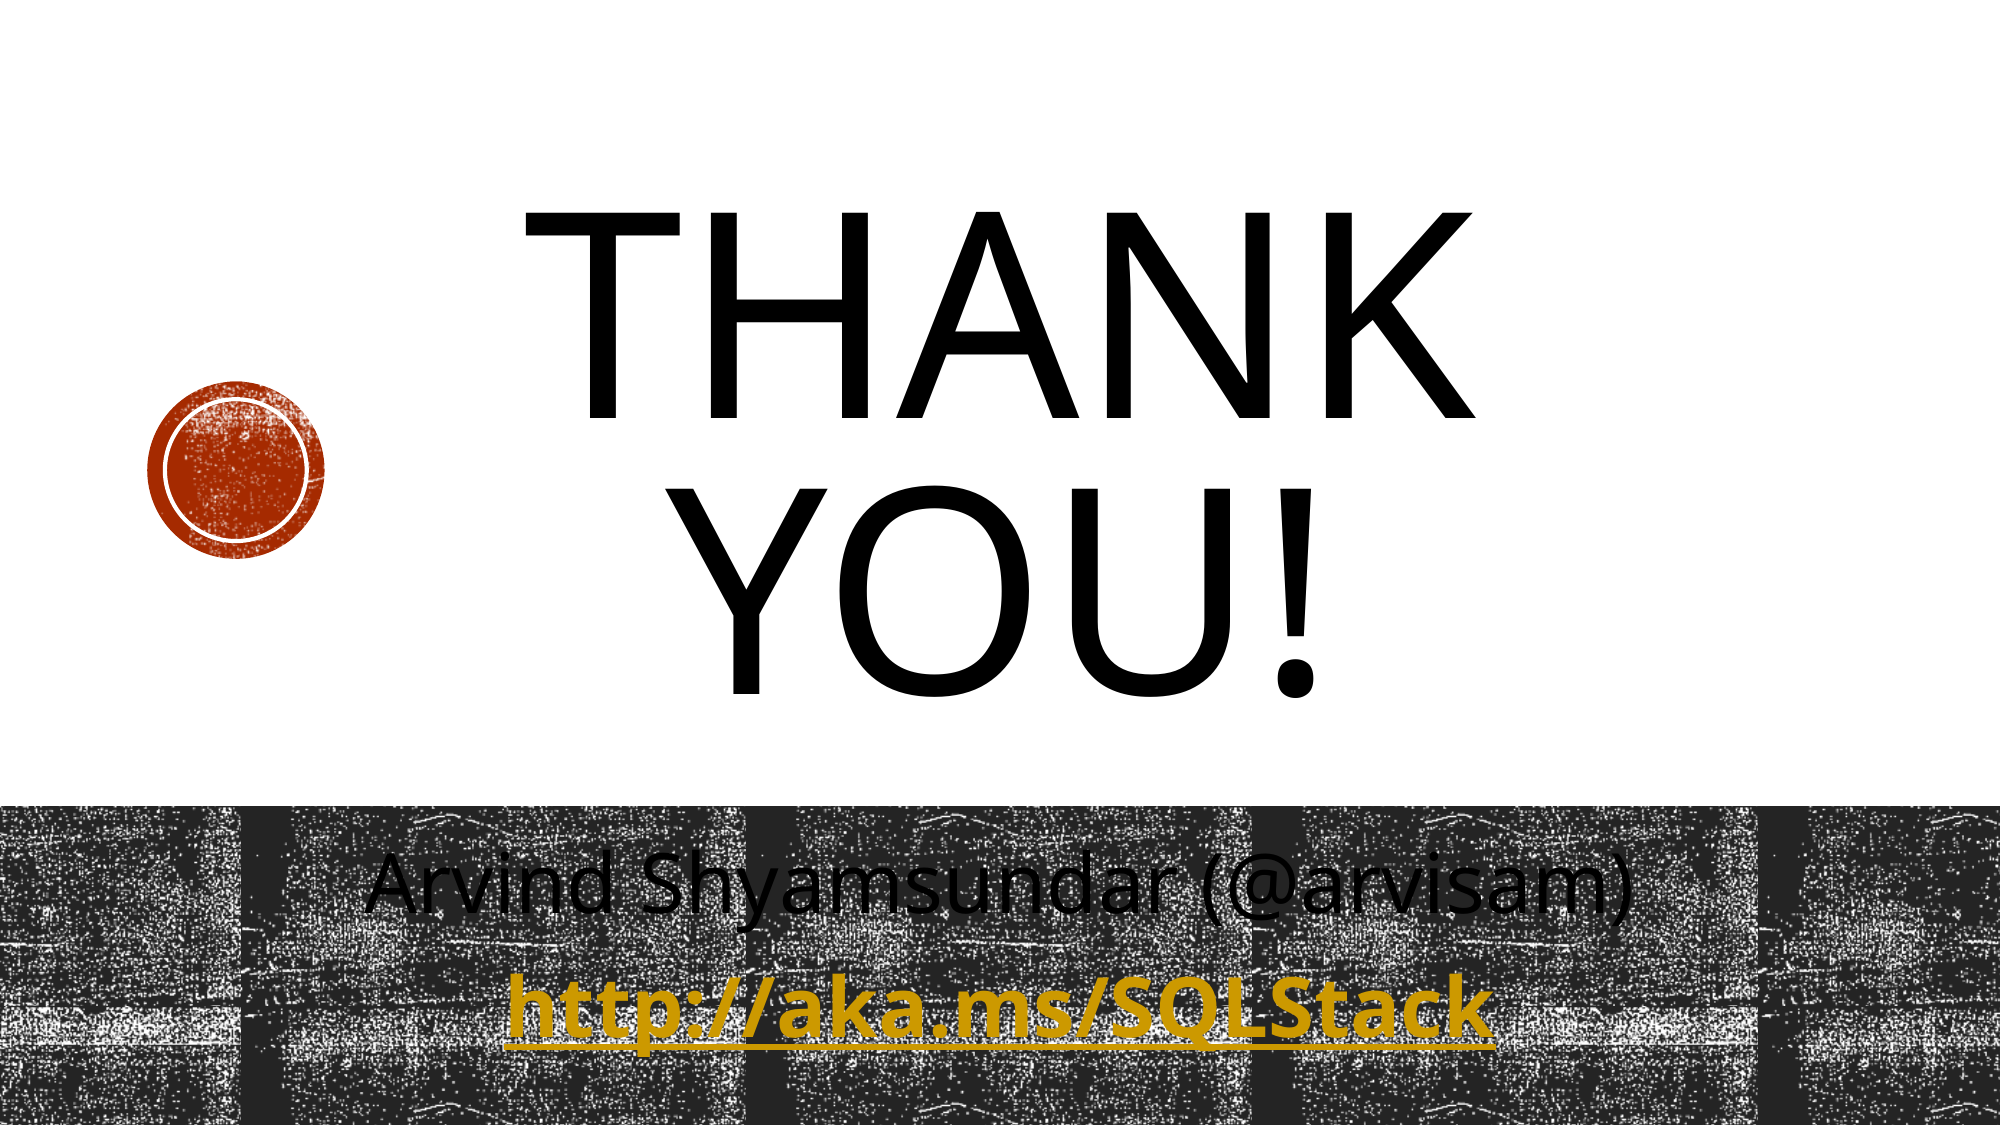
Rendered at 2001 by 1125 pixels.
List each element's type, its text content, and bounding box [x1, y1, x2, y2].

title THANK YOU! [238, 184, 1762, 763]
list Arvind Shyamsundar (@arvisam) http://aka.ms/SQLStack [257, 833, 1743, 1125]
